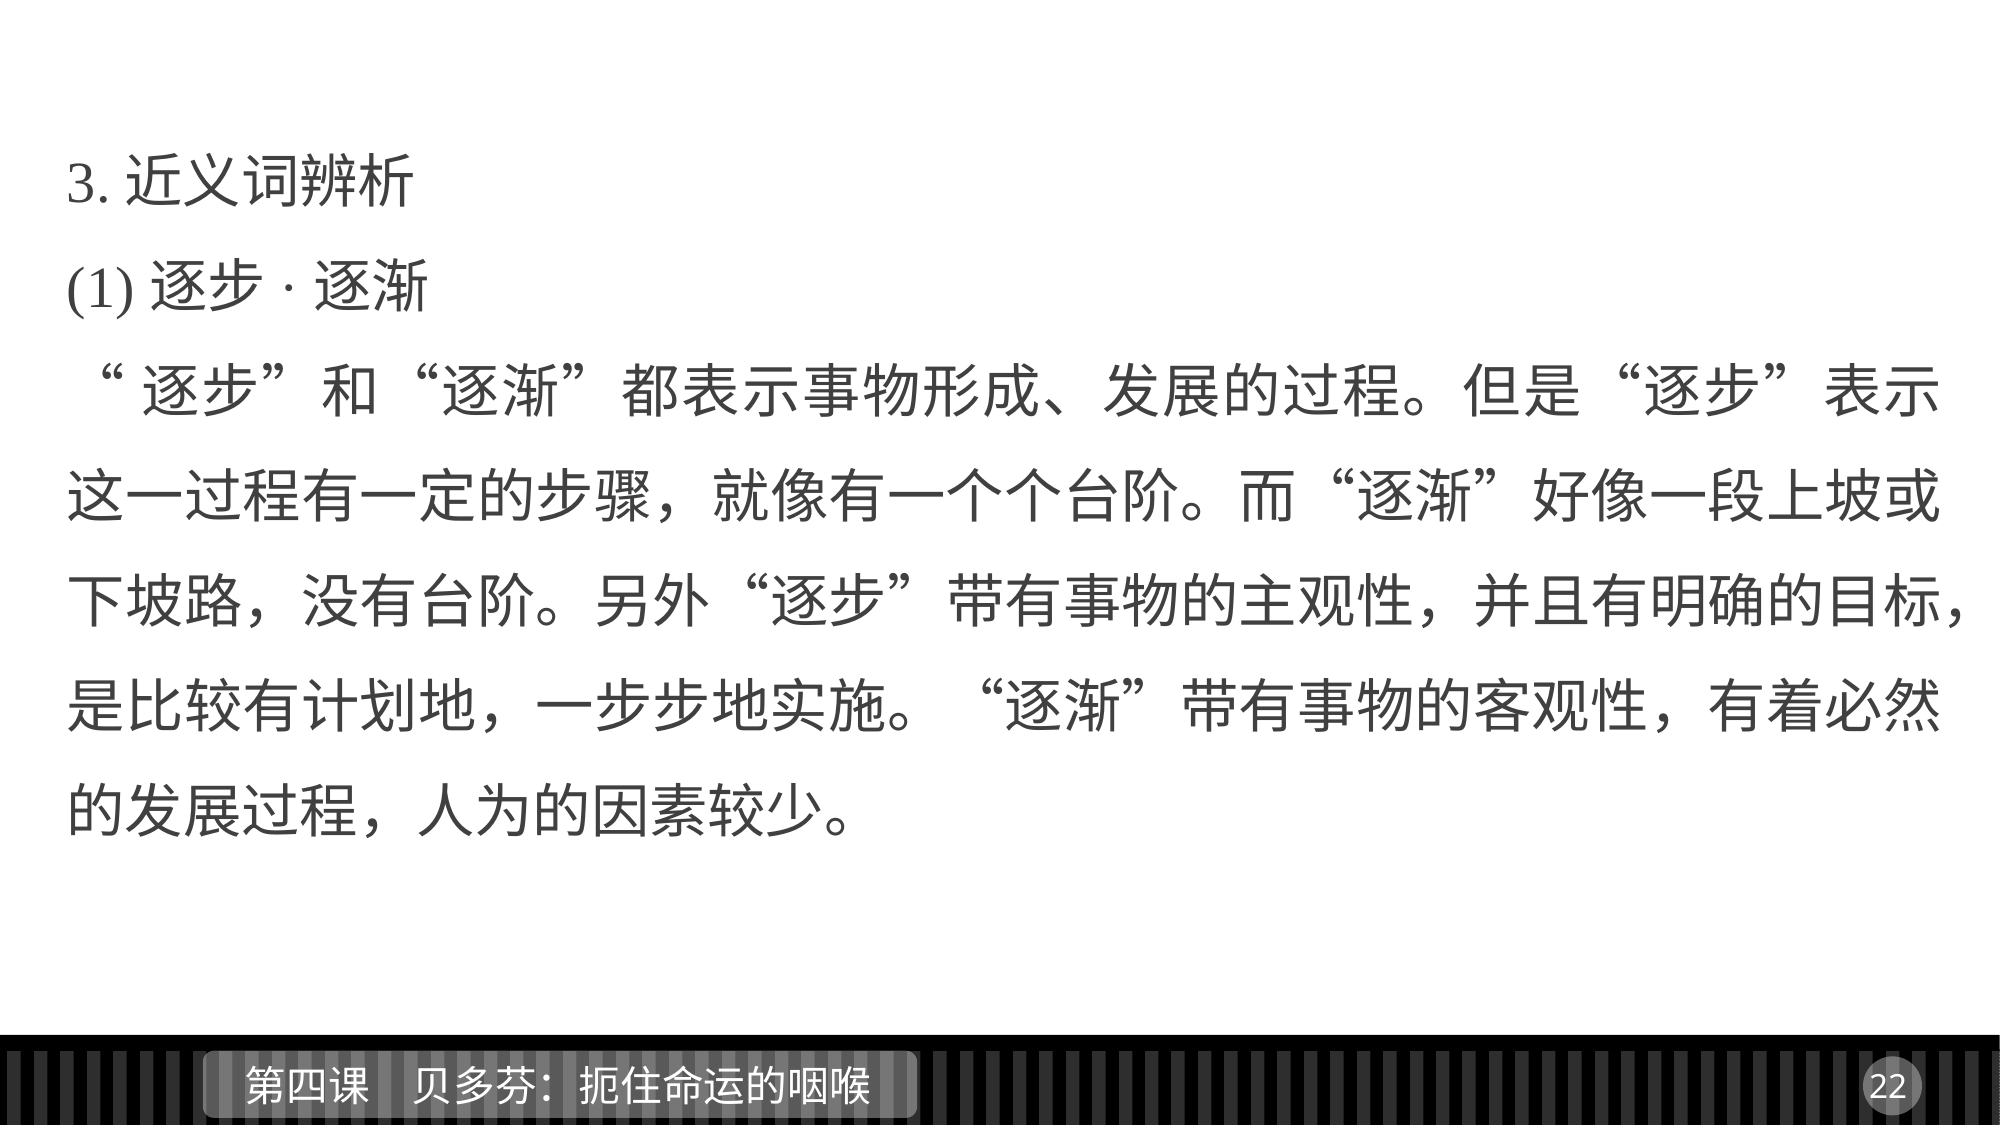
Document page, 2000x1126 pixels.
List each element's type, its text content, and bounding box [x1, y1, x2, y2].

text_box 3.近义词辨析 (1)逐步·逐渐 “逐步”和“逐渐”都表示事物形成、发展的过程。但是“逐步”表示这一过程有一定的步骤，就像有一个个台阶。而“逐渐”好像一段上坡或下坡路，没有台阶。另外“逐步”带有事物的主观性，并且有明确的目标，是比较有计划地，一步步地实施。“逐渐”带有事物的客观性，有着必然的发展过程，人为的因素较少。 [52, 102, 1957, 852]
